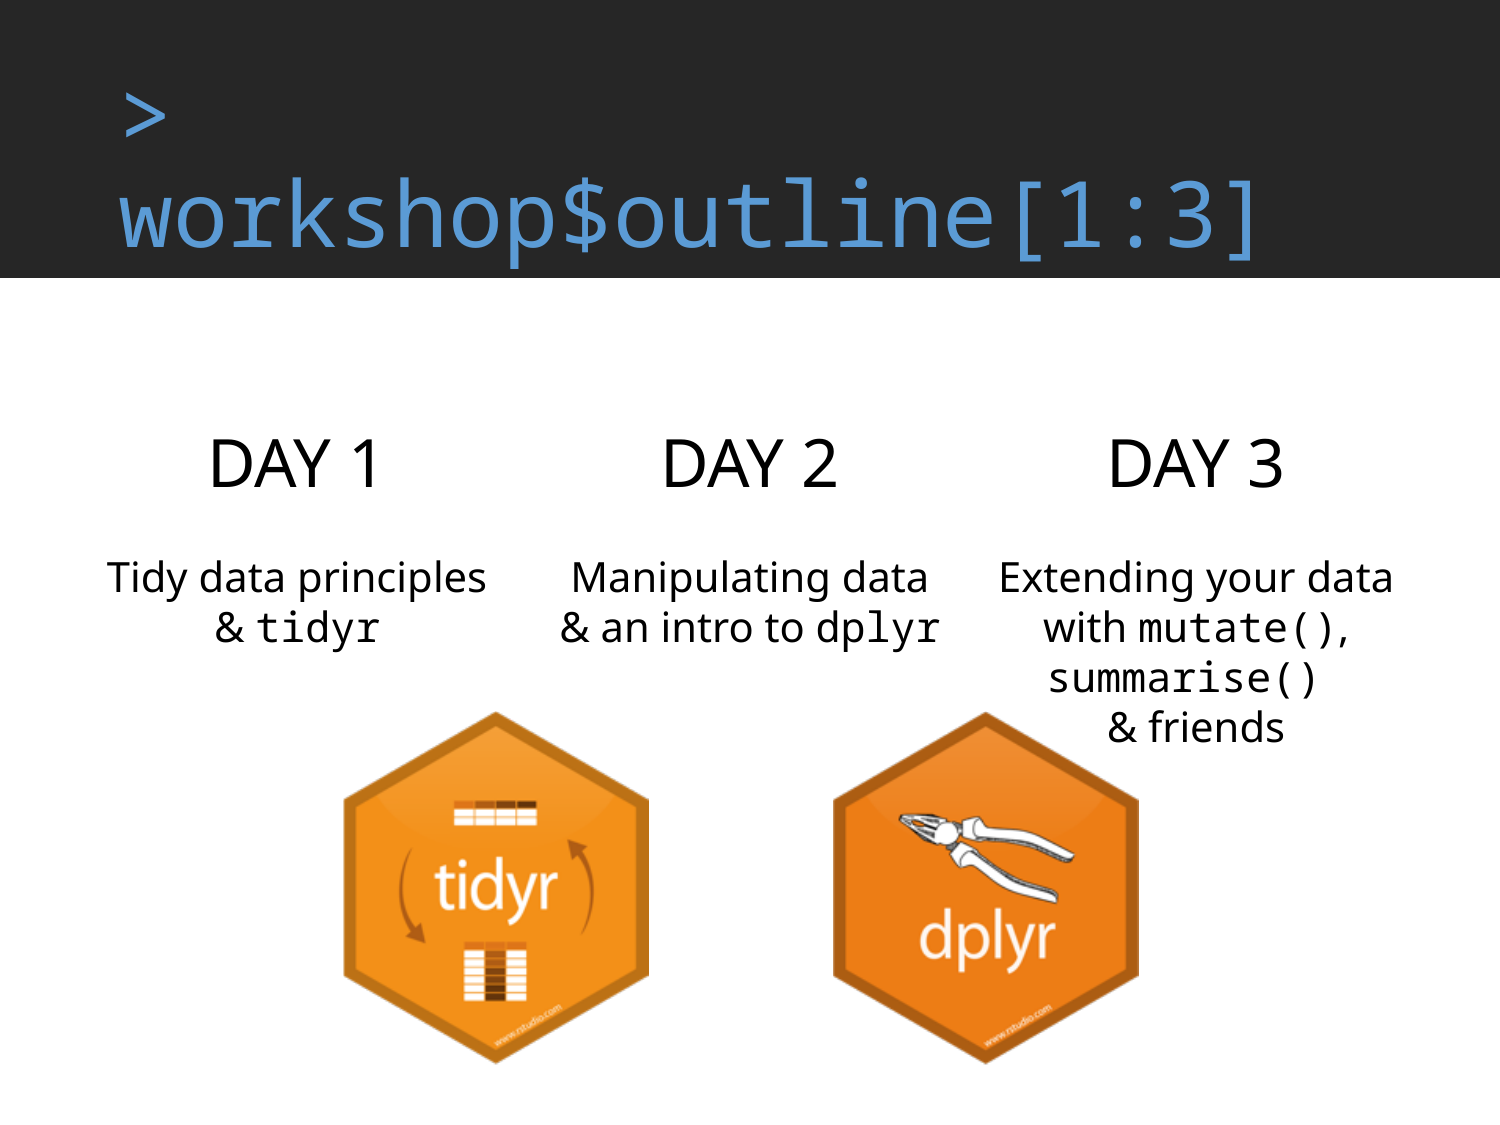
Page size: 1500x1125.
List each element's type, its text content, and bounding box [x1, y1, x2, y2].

title > workshop$outline[1:3] [103, 59, 1397, 278]
picture [343, 711, 649, 1066]
text_box [0, 0, 1500, 278]
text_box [98, 413, 1402, 762]
picture [833, 711, 1139, 1066]
